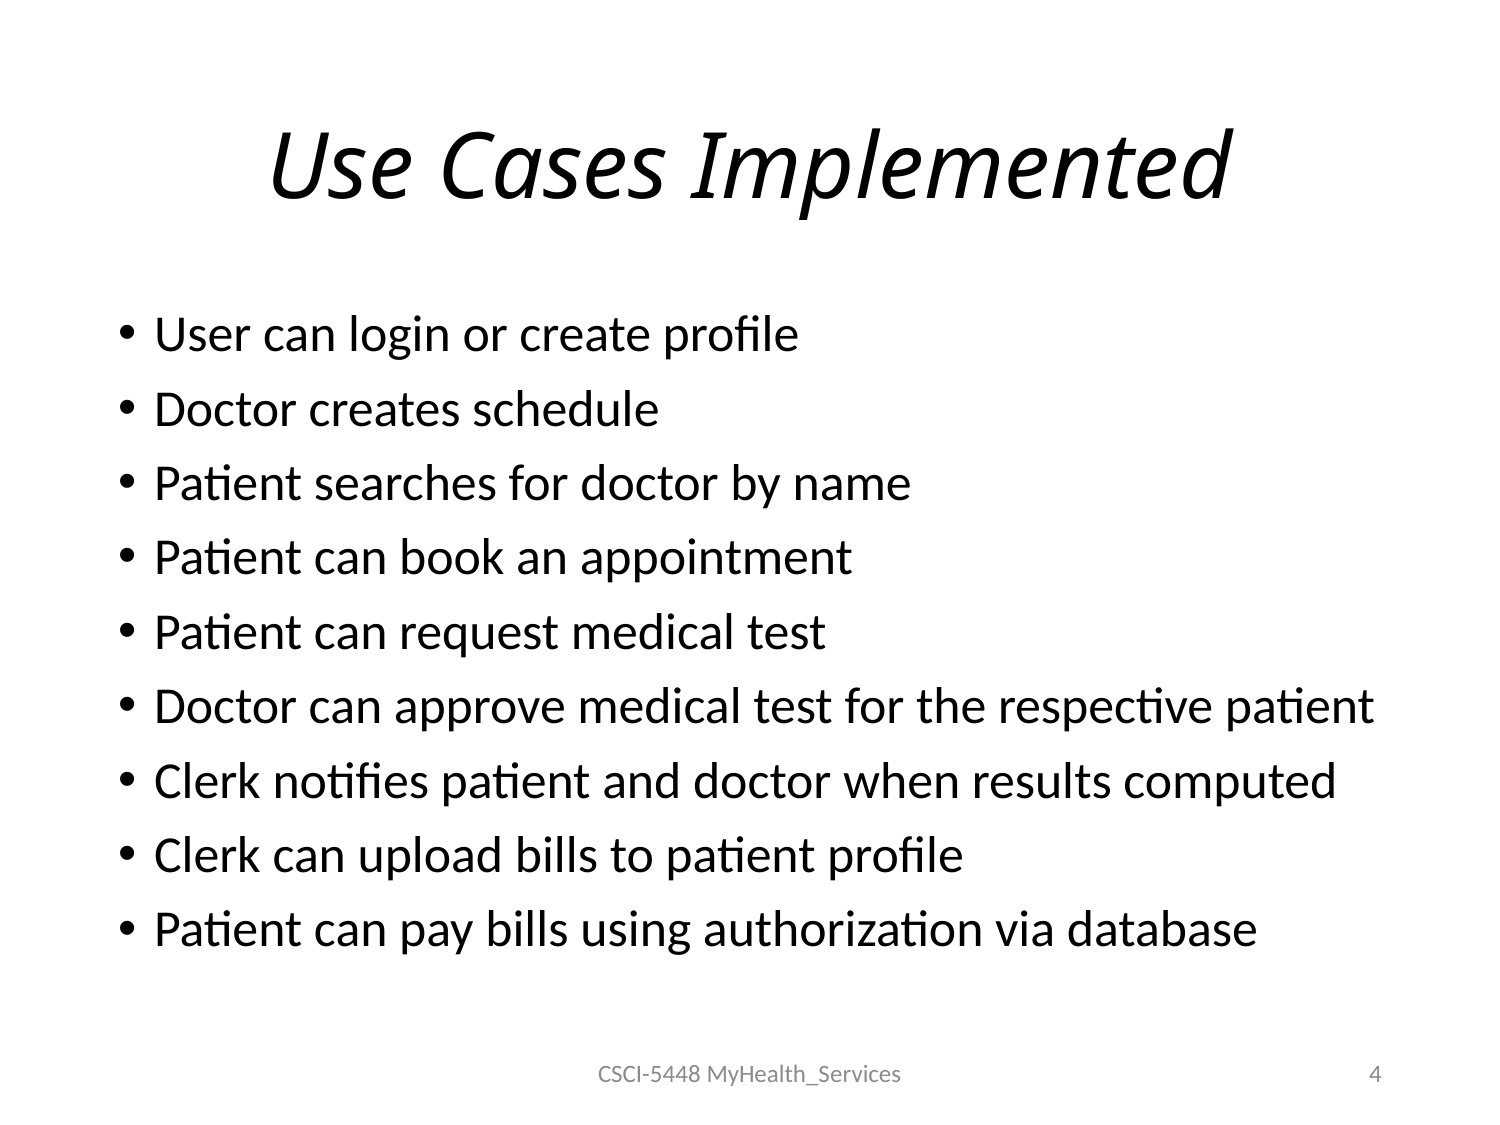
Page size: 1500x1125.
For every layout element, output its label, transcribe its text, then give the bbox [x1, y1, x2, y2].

slide_number 4 [1059, 1042, 1397, 1103]
footer CSCI-5448 MyHealth_Services [496, 1042, 1004, 1103]
list User can login or create profile Doctor creates schedule Patient searches for doctor by name Patient can book an appointment Patient can request medical test Doctor can approve medical test for the respective patient Clerk notifies patient and doctor when results computed Clerk can upload bills to patient profile Patient can pay bills using authorization via database [103, 299, 1397, 1014]
title Use Cases Implemented [103, 59, 1397, 278]
